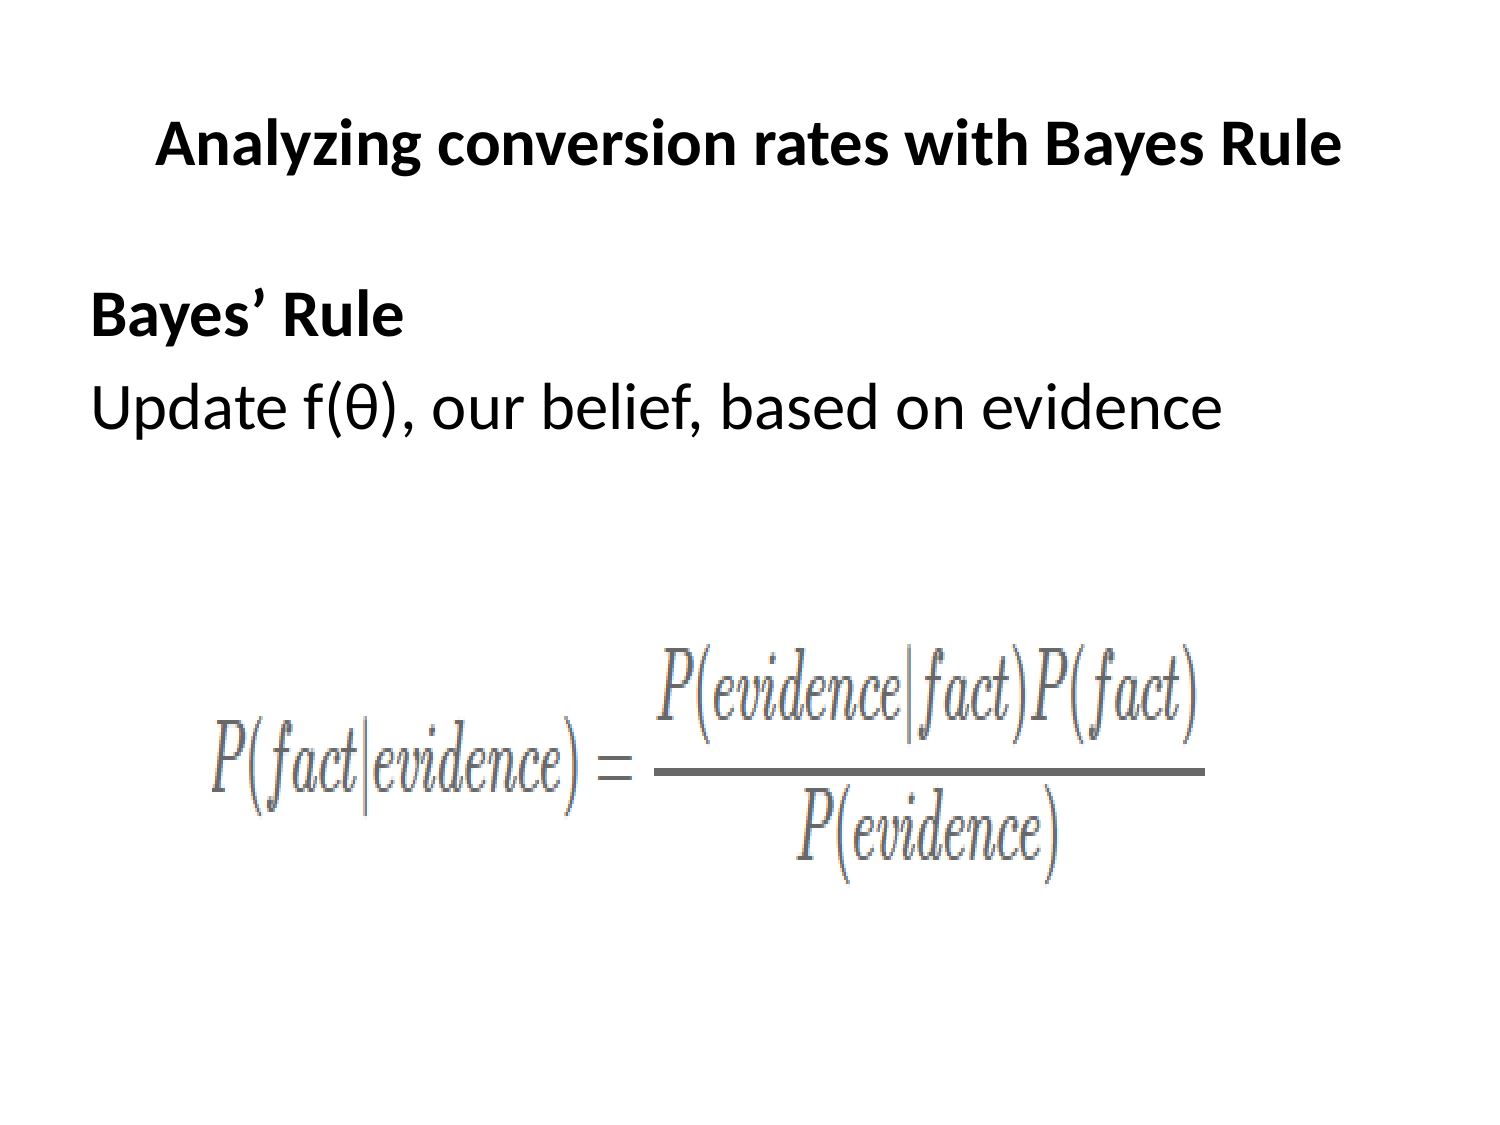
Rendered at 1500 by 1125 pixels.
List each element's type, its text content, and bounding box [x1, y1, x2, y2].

list Bayes’ Rule Update f(θ), our belief, based on evidence [75, 262, 1425, 1005]
title Analyzing conversion rates with Bayes Rule [75, 45, 1425, 233]
picture [212, 612, 1226, 910]
